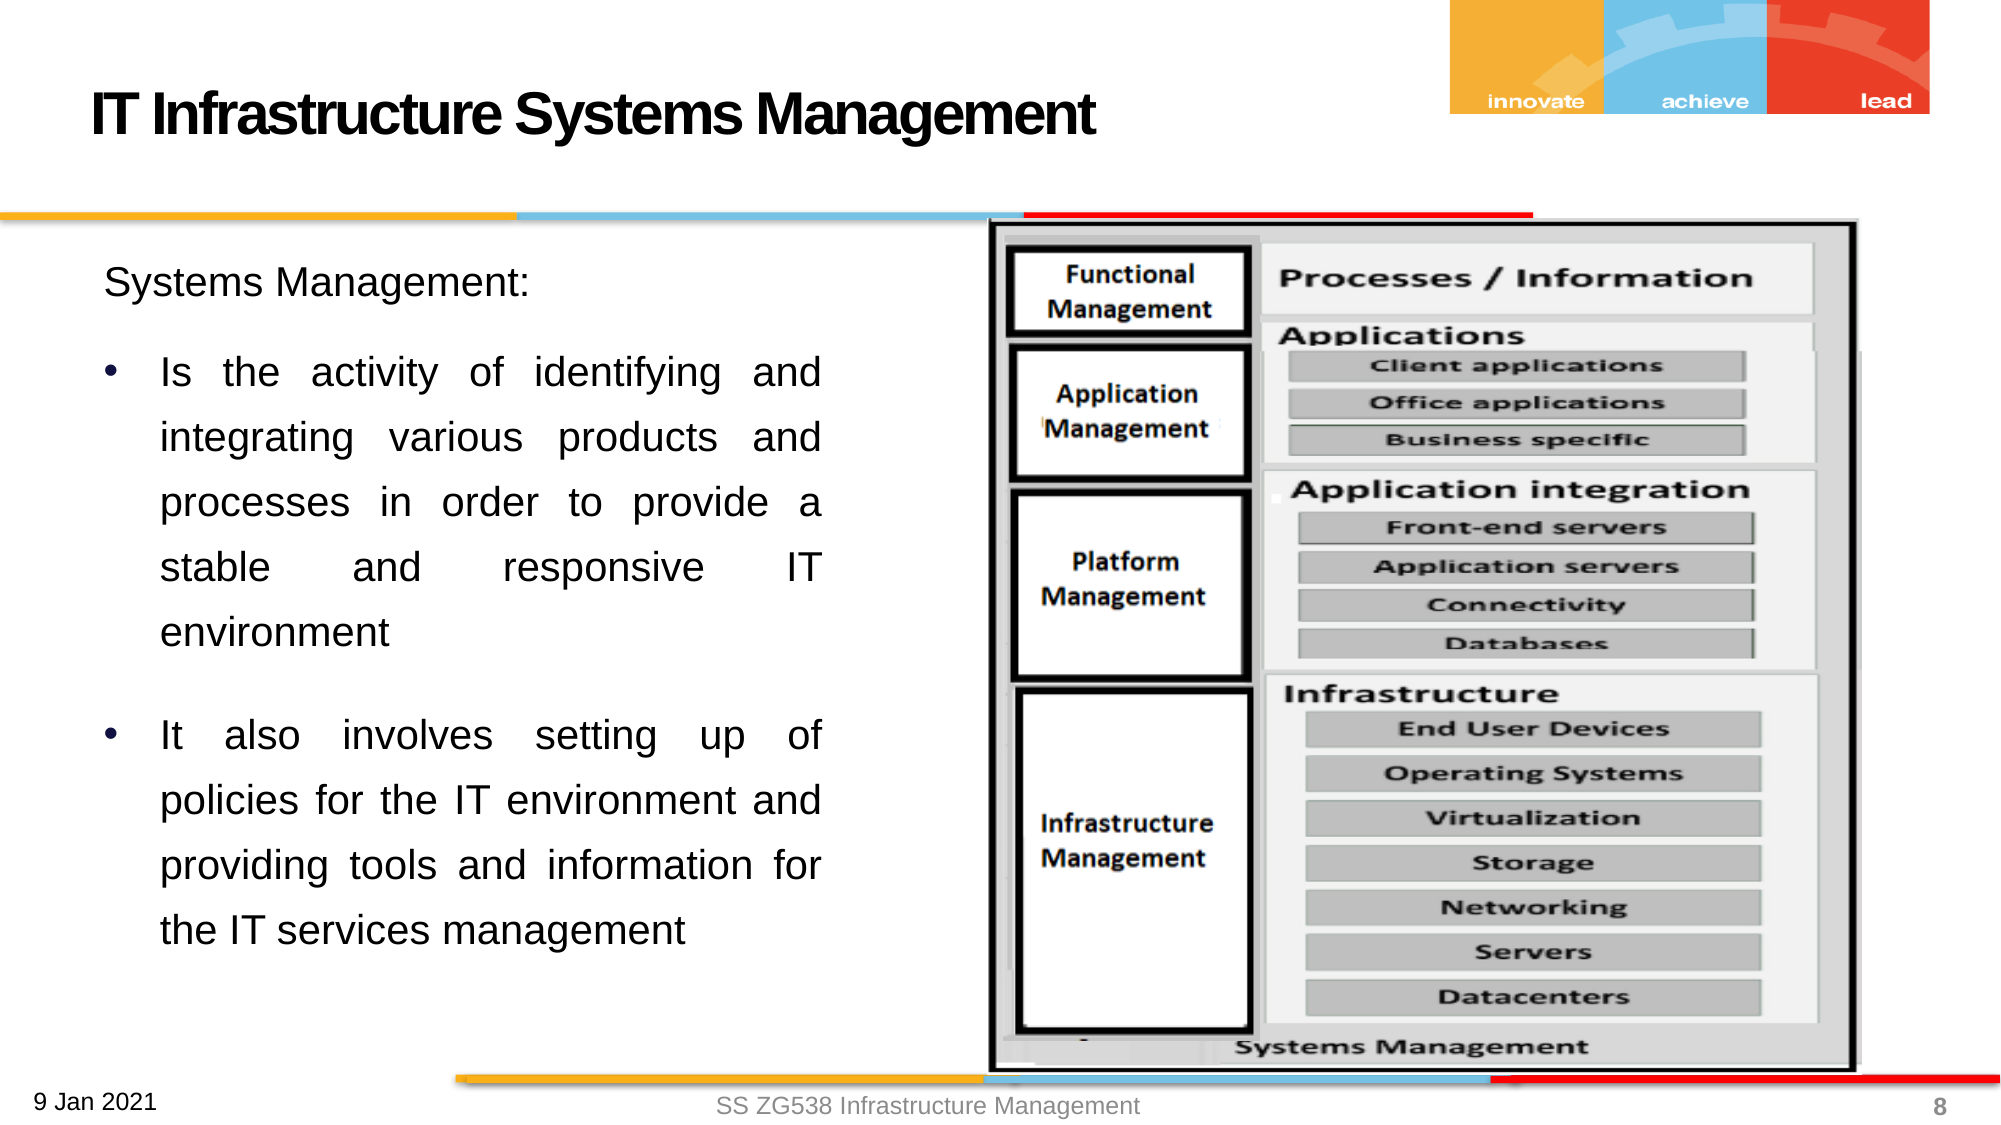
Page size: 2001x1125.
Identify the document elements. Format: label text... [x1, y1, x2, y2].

picture [987, 217, 1862, 1075]
list Systems Management: Is the activity of identifying and integrating various products and processes in order to provide a stable and responsive IT environment It also involves setting up of policies for the IT environment and providing tools and information for the IT services management [88, 247, 838, 1079]
footer SS ZG538 Infrastructure Management [605, 1074, 1252, 1125]
picture [1449, 0, 1930, 114]
slide_number 8 [1495, 1080, 1963, 1125]
list IT Infrastructure Systems Management [75, 15, 1331, 203]
